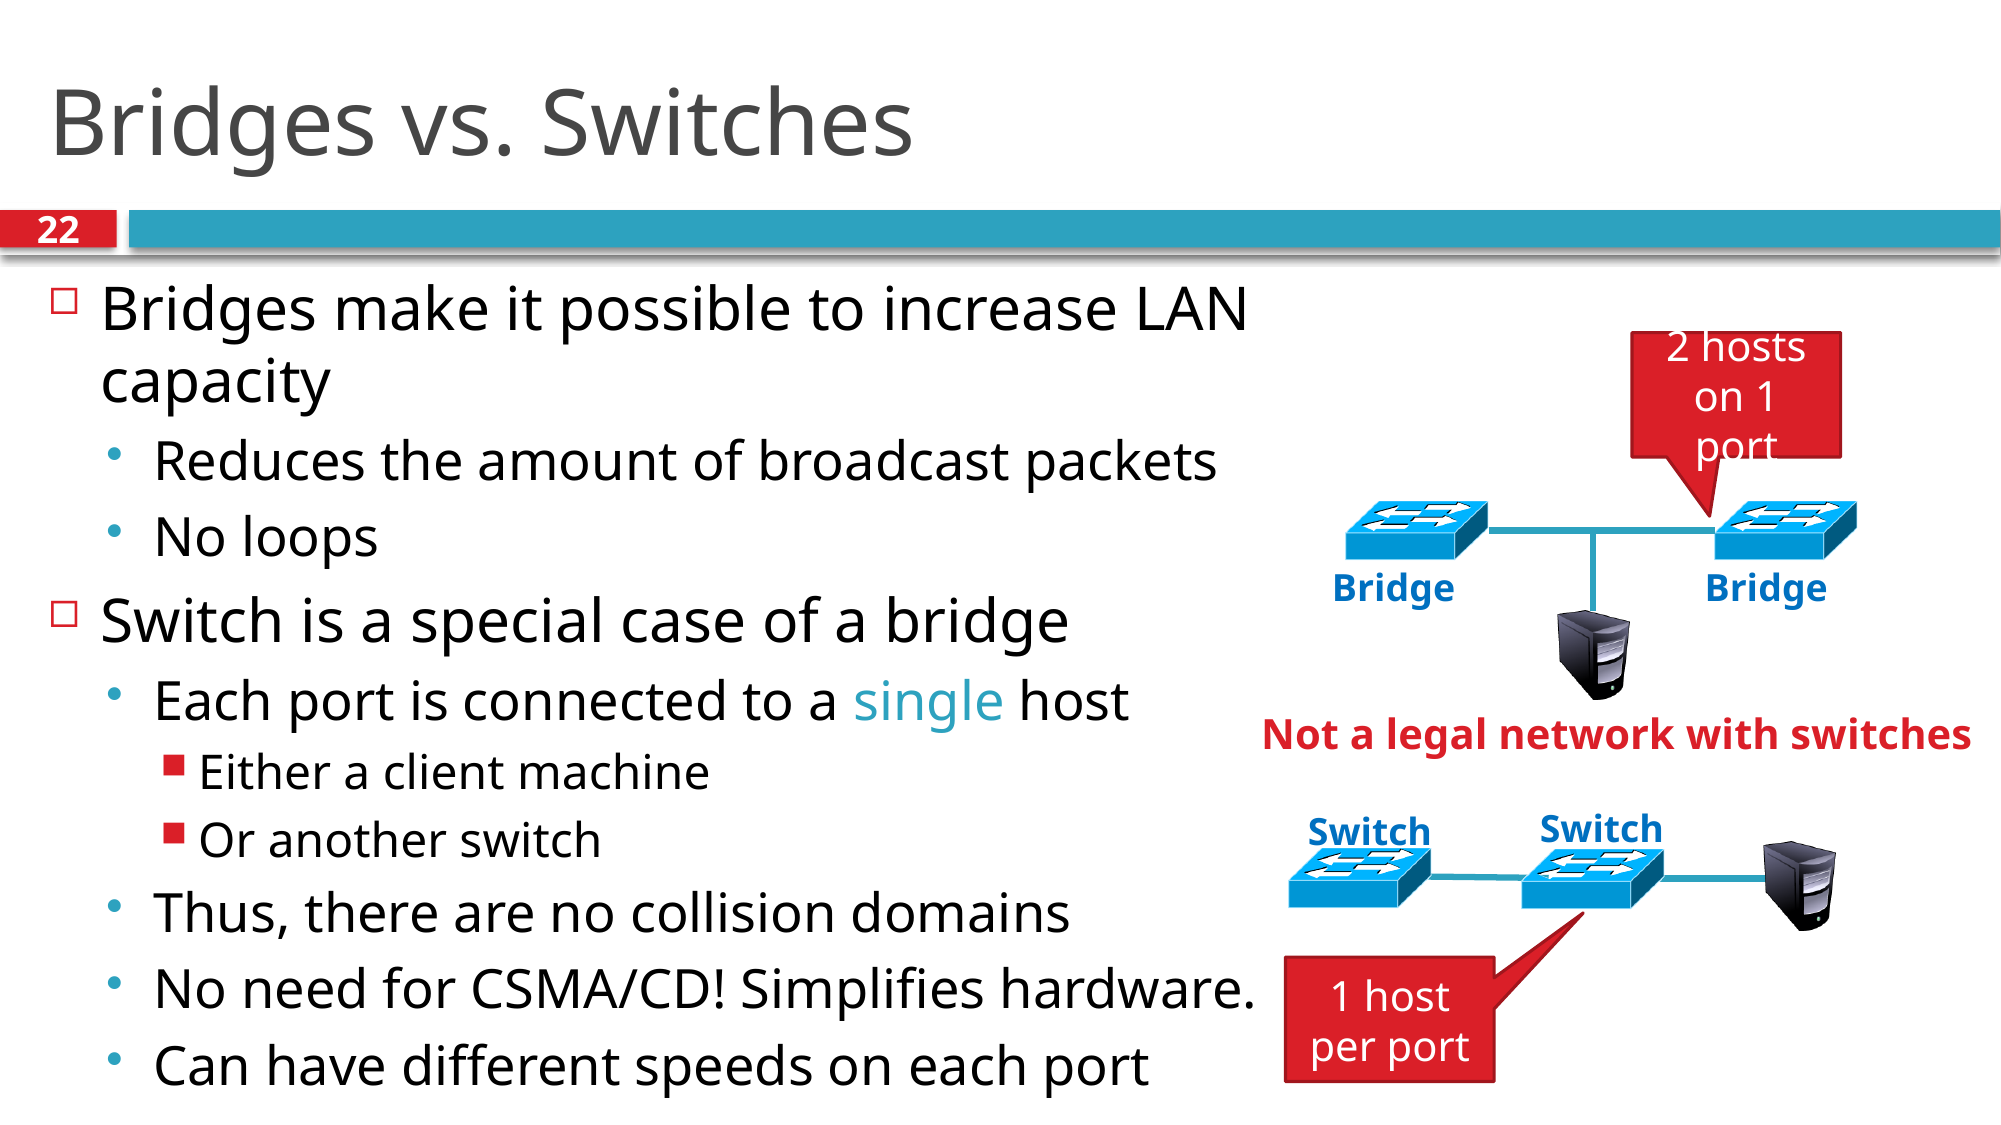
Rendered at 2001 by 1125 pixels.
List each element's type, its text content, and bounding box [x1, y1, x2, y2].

slide_number 22 [0, 206, 117, 257]
title Bridges vs. Switches [33, 37, 1967, 200]
picture [1754, 841, 1844, 932]
picture [1288, 847, 1433, 909]
picture [1714, 499, 1859, 561]
text_box Bridge [1689, 556, 1843, 617]
picture [1521, 848, 1666, 910]
list Bridges make it possible to increase LAN capacity Reduces the amount of broadcast packets No loops Switch is a special case of a bridge Each port is connected to a single host Either a client machine Or another switch Thus, there are no collision domains No need for CSMA/CD! Simplifies hardware. Can have different speeds on each port [33, 262, 1346, 1100]
text_box Switch [1293, 800, 1448, 860]
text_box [1438, 875, 1515, 879]
text_box 2 hosts on 1 port [1630, 331, 1843, 517]
text_box Switch [1525, 797, 1680, 858]
text_box Not a legal network with switches [1246, 700, 1988, 766]
text_box 1 host per port [1283, 919, 1580, 1084]
picture [1345, 499, 1490, 561]
text_box Bridge [1317, 556, 1471, 617]
picture [1548, 610, 1639, 701]
